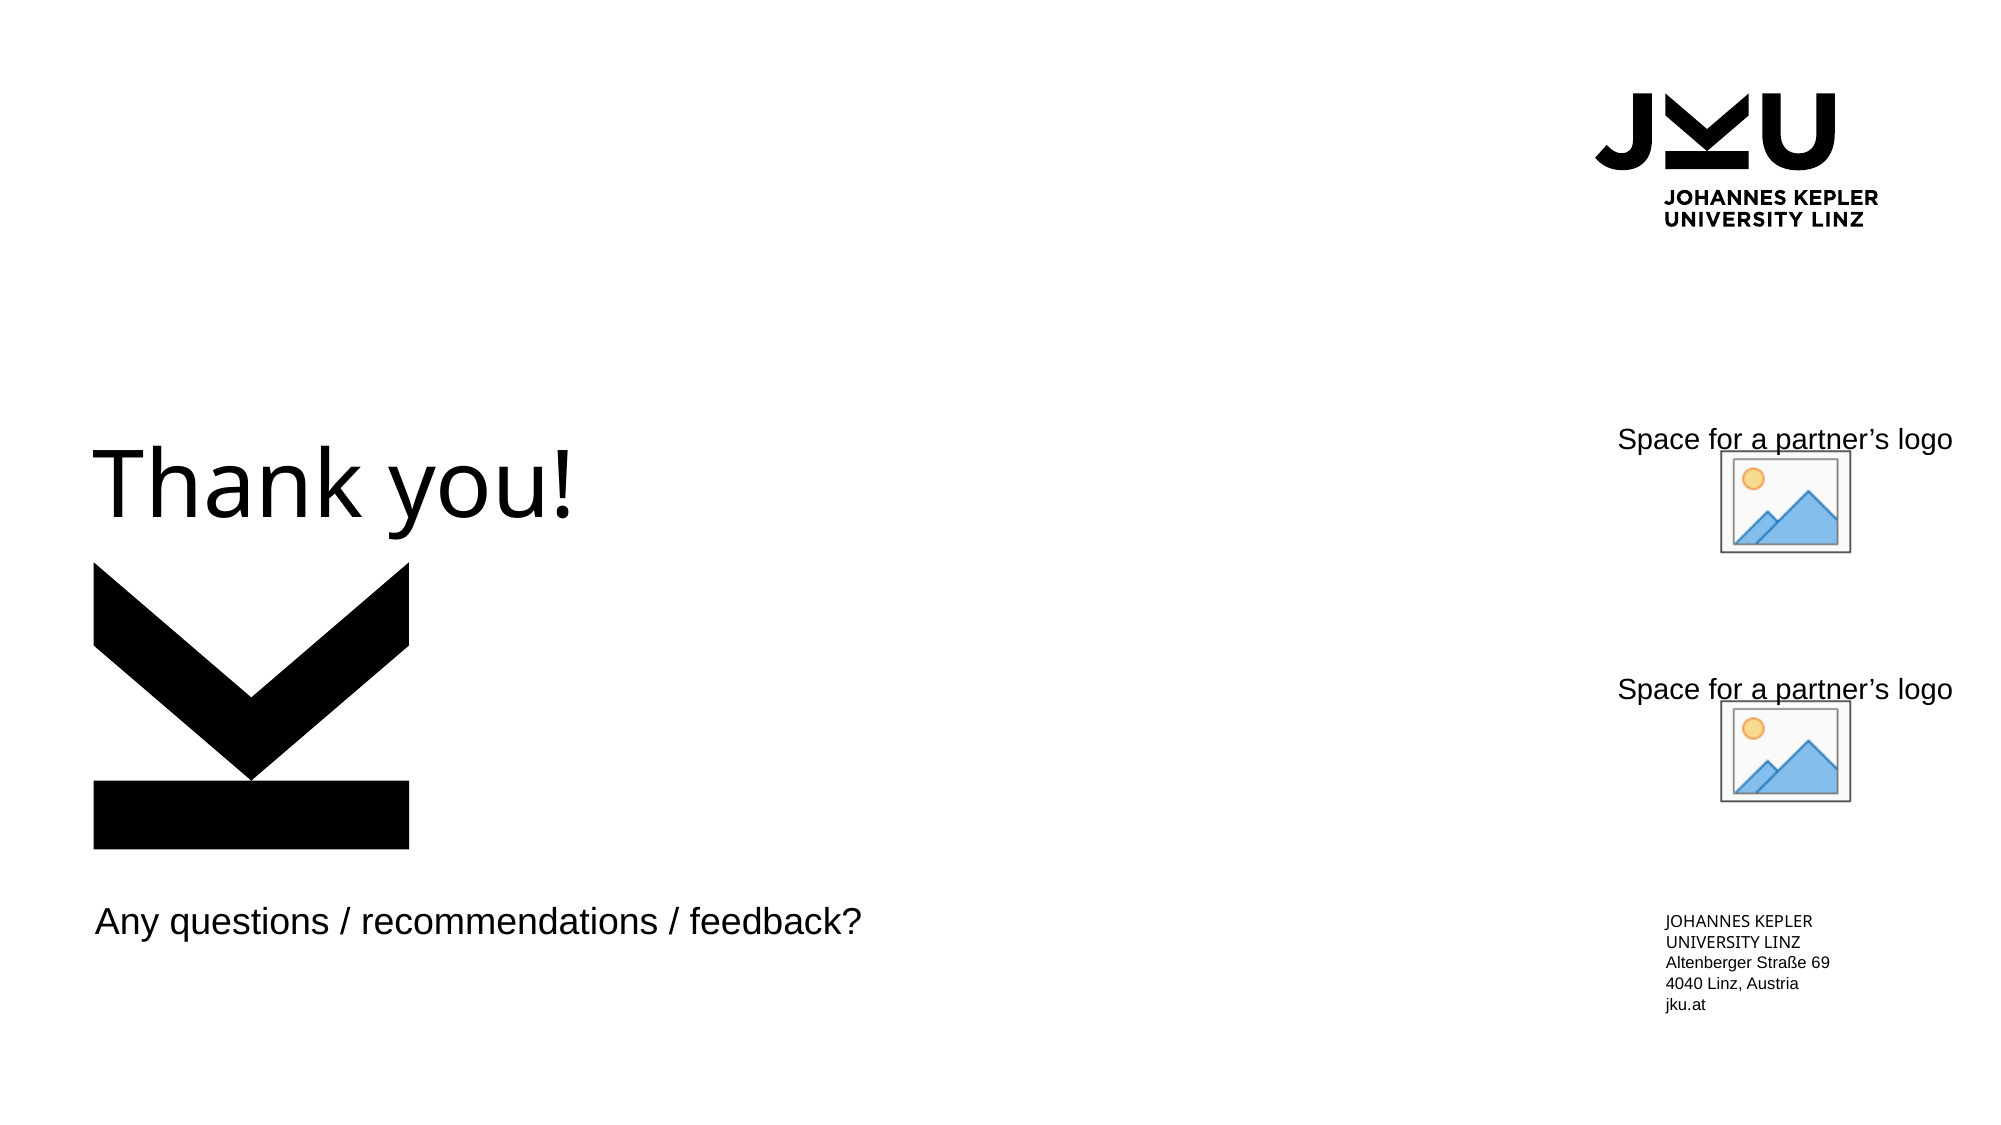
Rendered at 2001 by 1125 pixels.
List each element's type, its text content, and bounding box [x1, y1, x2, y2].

subtitle Any questions / recommendations / feedback? [79, 887, 1592, 1008]
picture [1665, 412, 1907, 591]
title Thank you! [77, 214, 1592, 544]
picture [1665, 662, 1907, 841]
